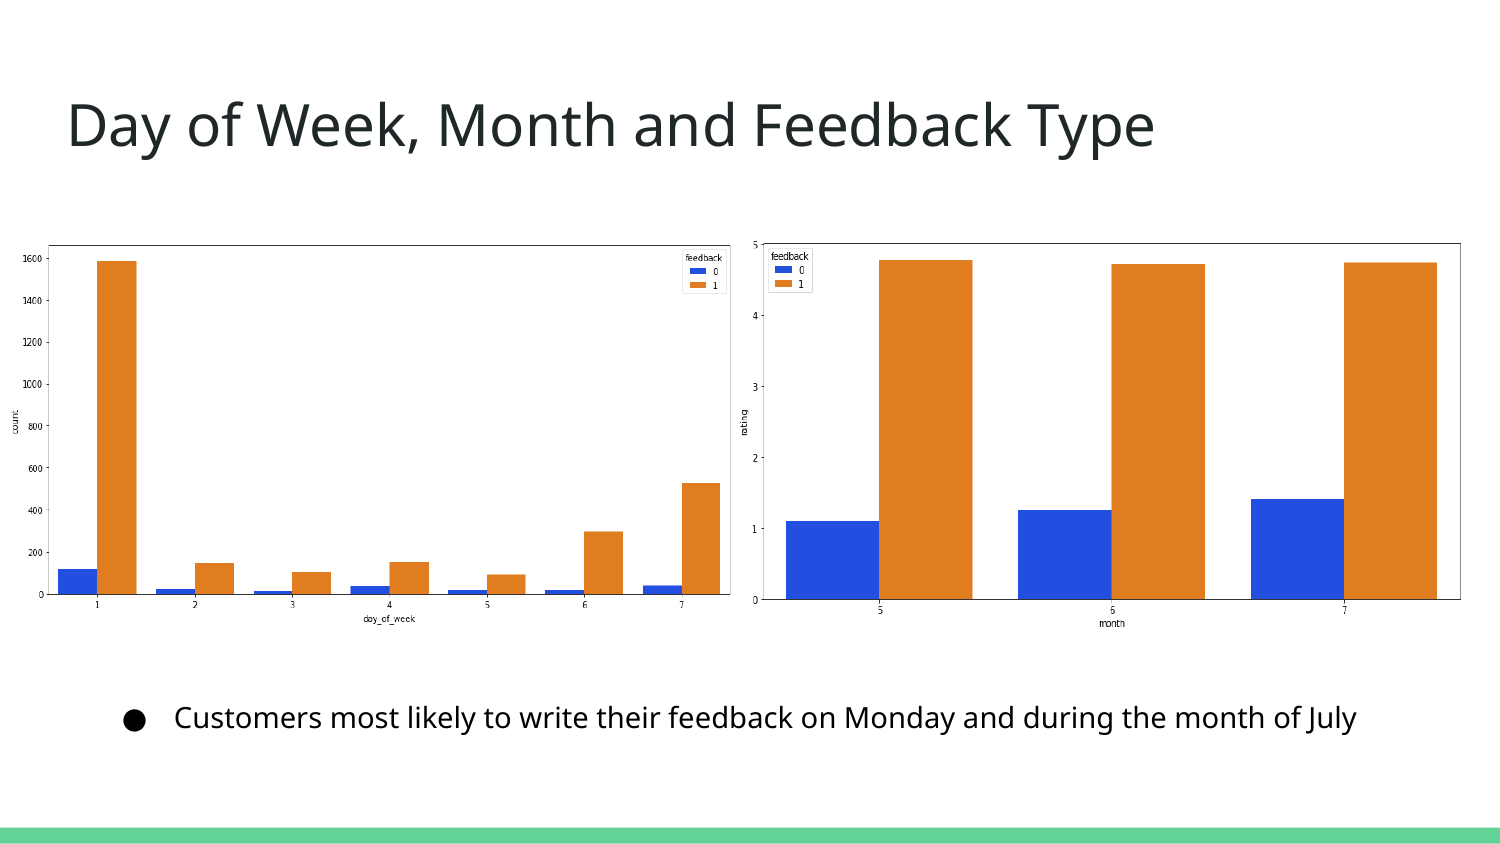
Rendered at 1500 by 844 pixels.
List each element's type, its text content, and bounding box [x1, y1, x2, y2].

title Day of Week, Month and Feedback Type [51, 72, 1449, 167]
picture [5, 234, 1465, 634]
text_box Customers most likely to write their feedback on Monday and during the month of July [83, 684, 1449, 766]
